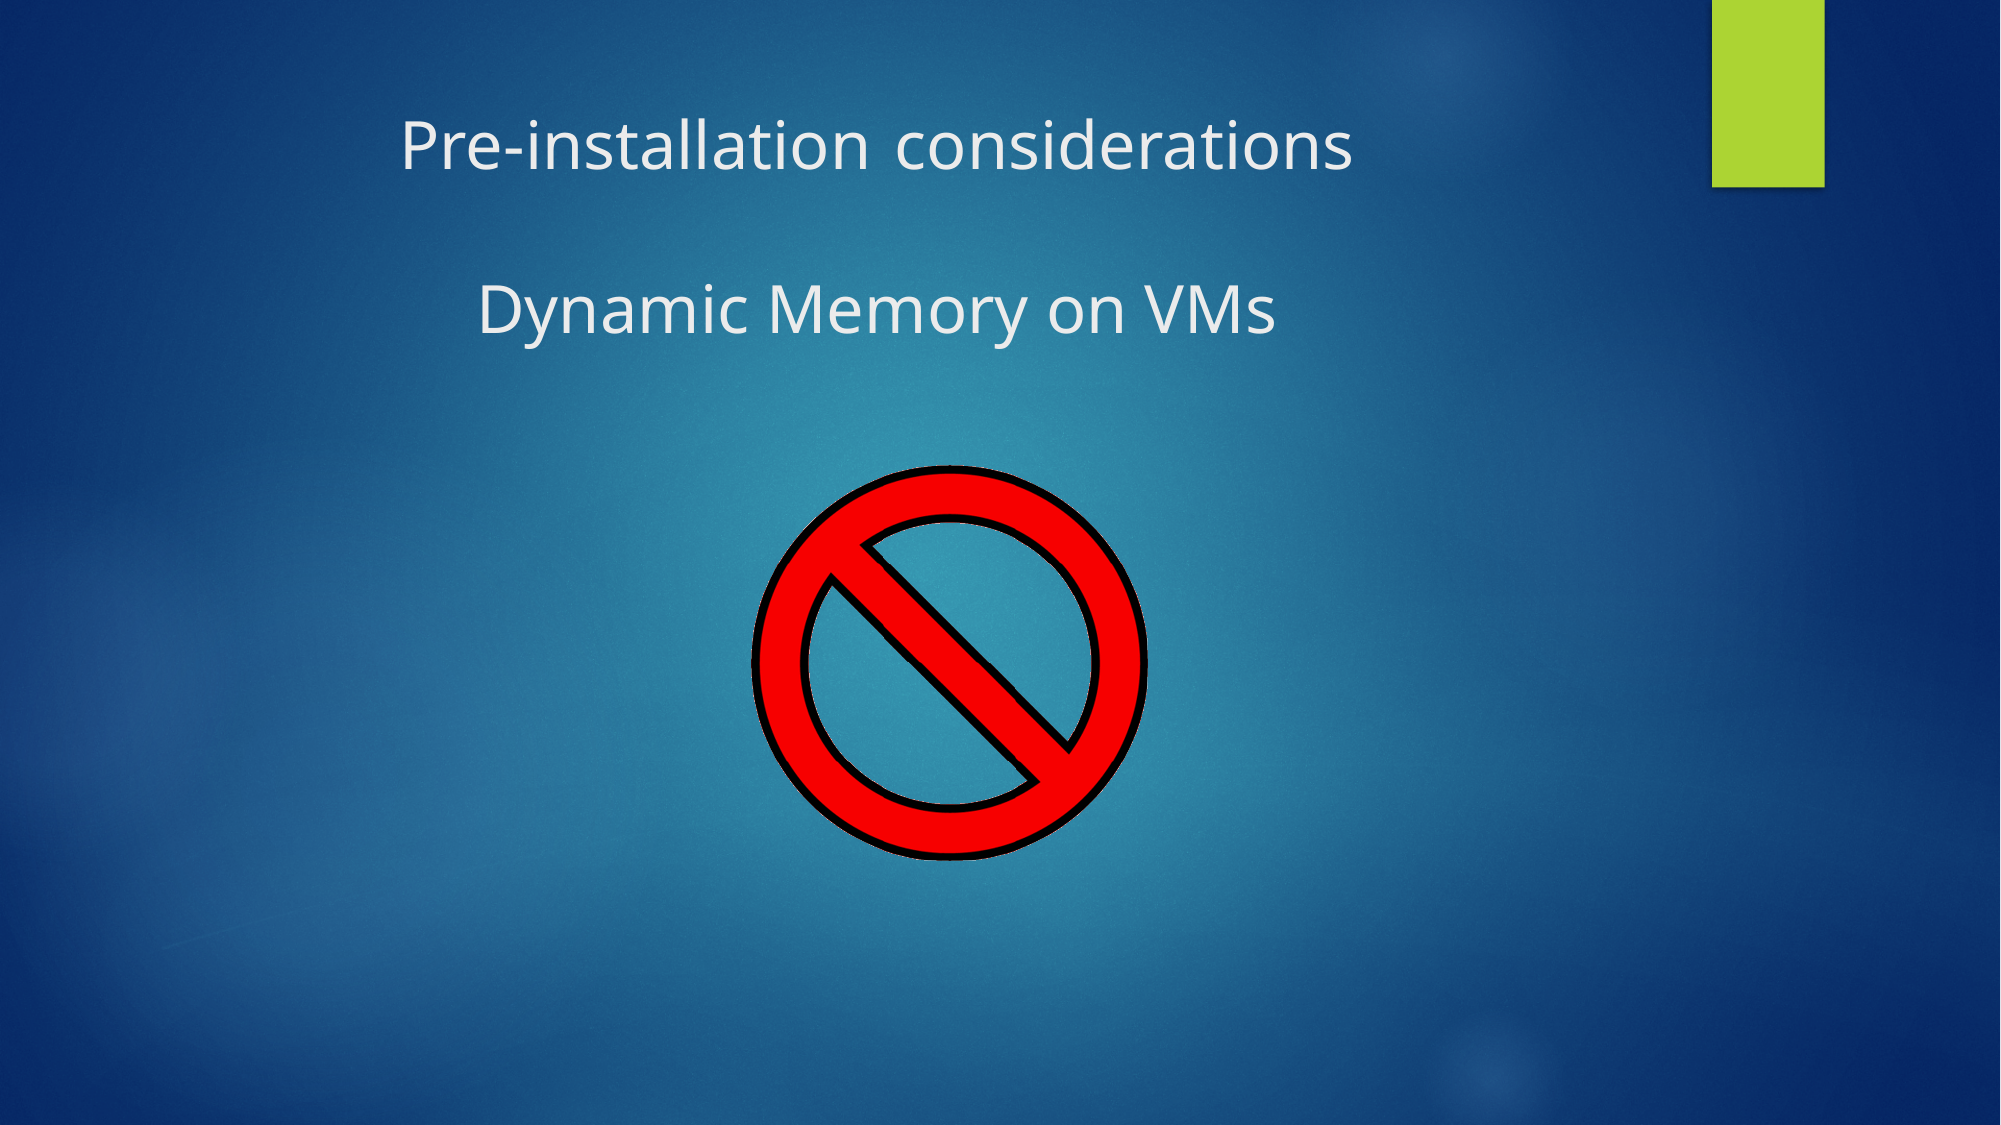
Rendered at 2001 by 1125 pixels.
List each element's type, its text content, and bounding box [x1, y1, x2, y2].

picture [0, 0, 2001, 1125]
title Pre-installation considerations Dynamic Memory on VMs [106, 74, 1649, 355]
